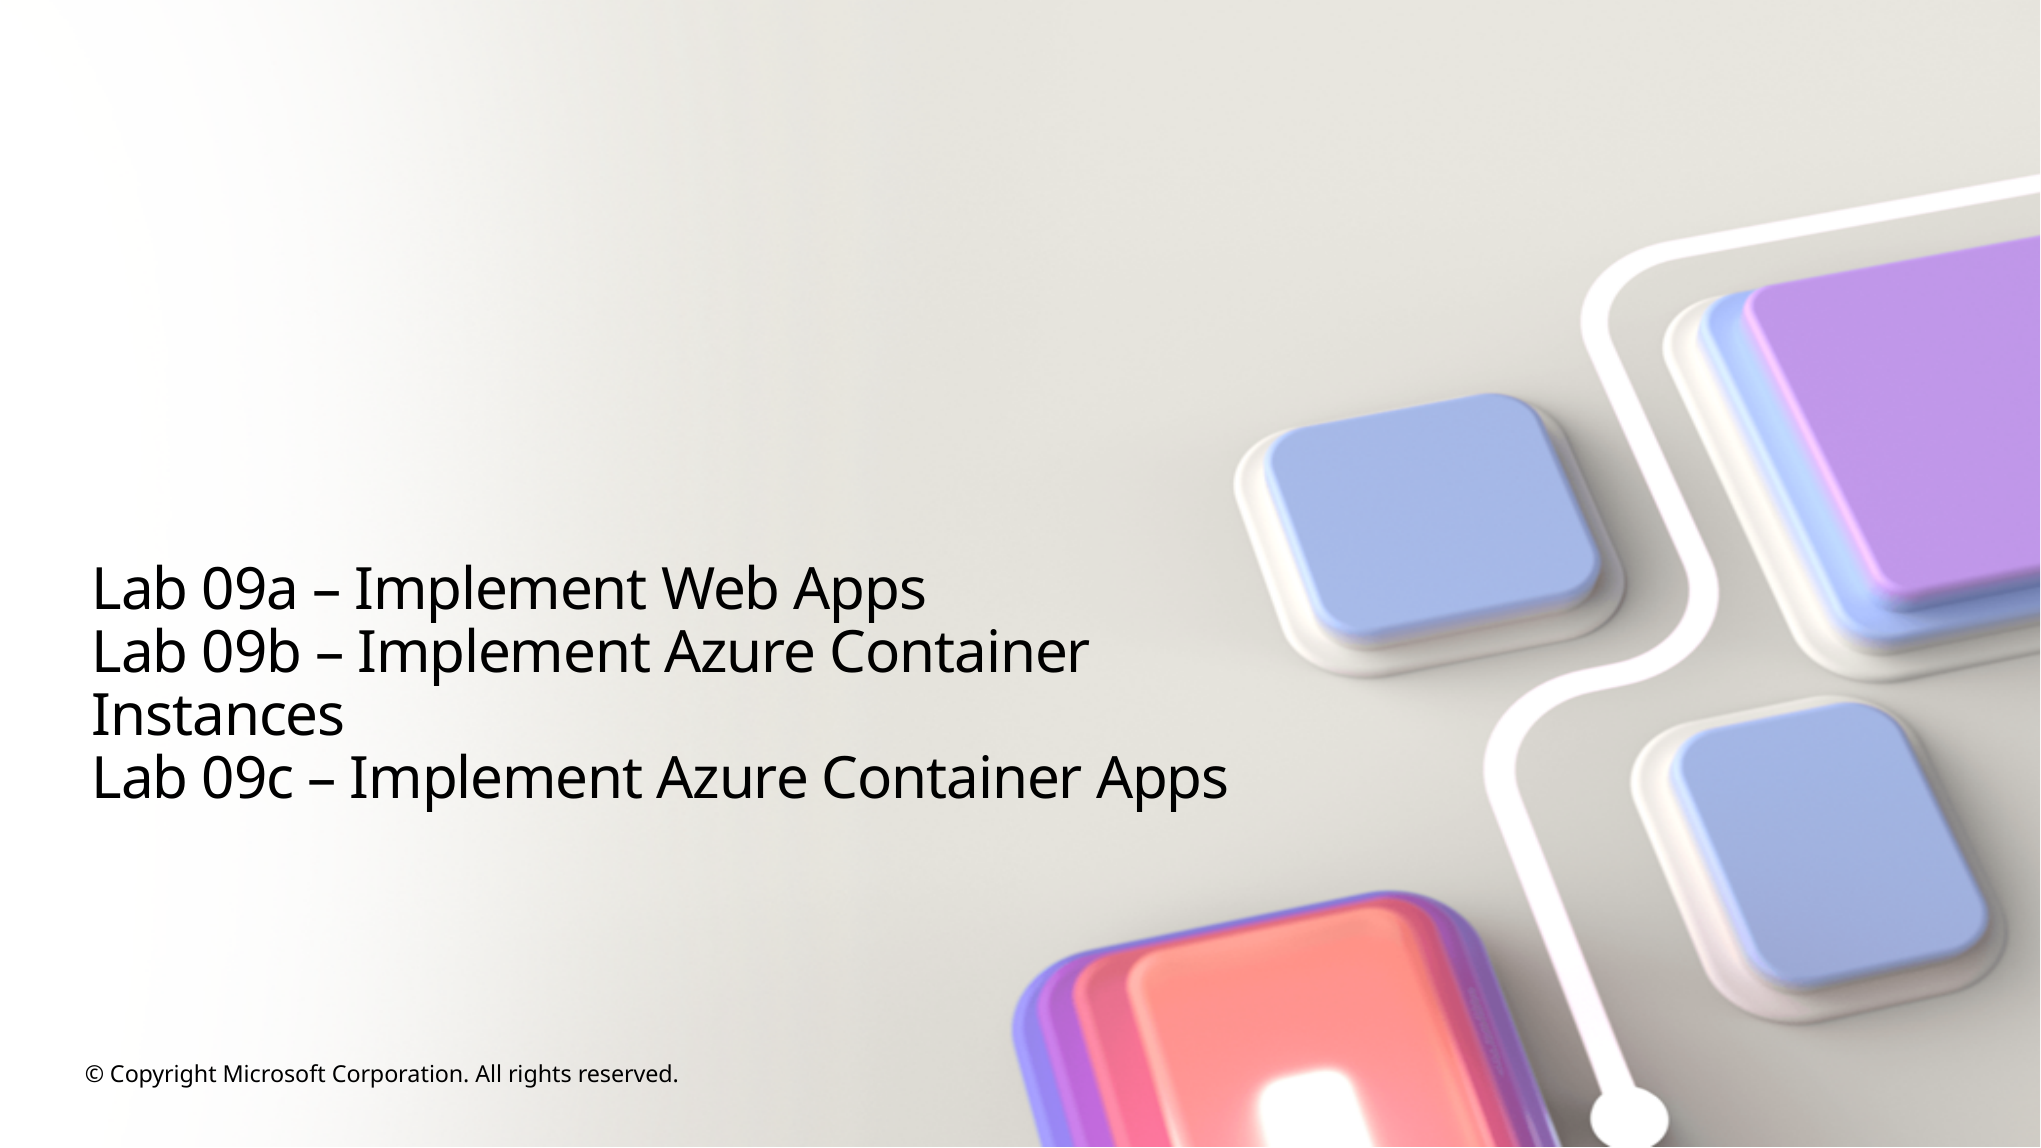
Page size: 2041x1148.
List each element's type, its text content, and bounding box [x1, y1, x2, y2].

title Lab 09a – Implement Web Apps Lab 09b – Implement Azure Container Instances Lab 09c – Implement Azure Container Apps [91, 559, 1343, 814]
picture [0, 0, 2041, 1147]
